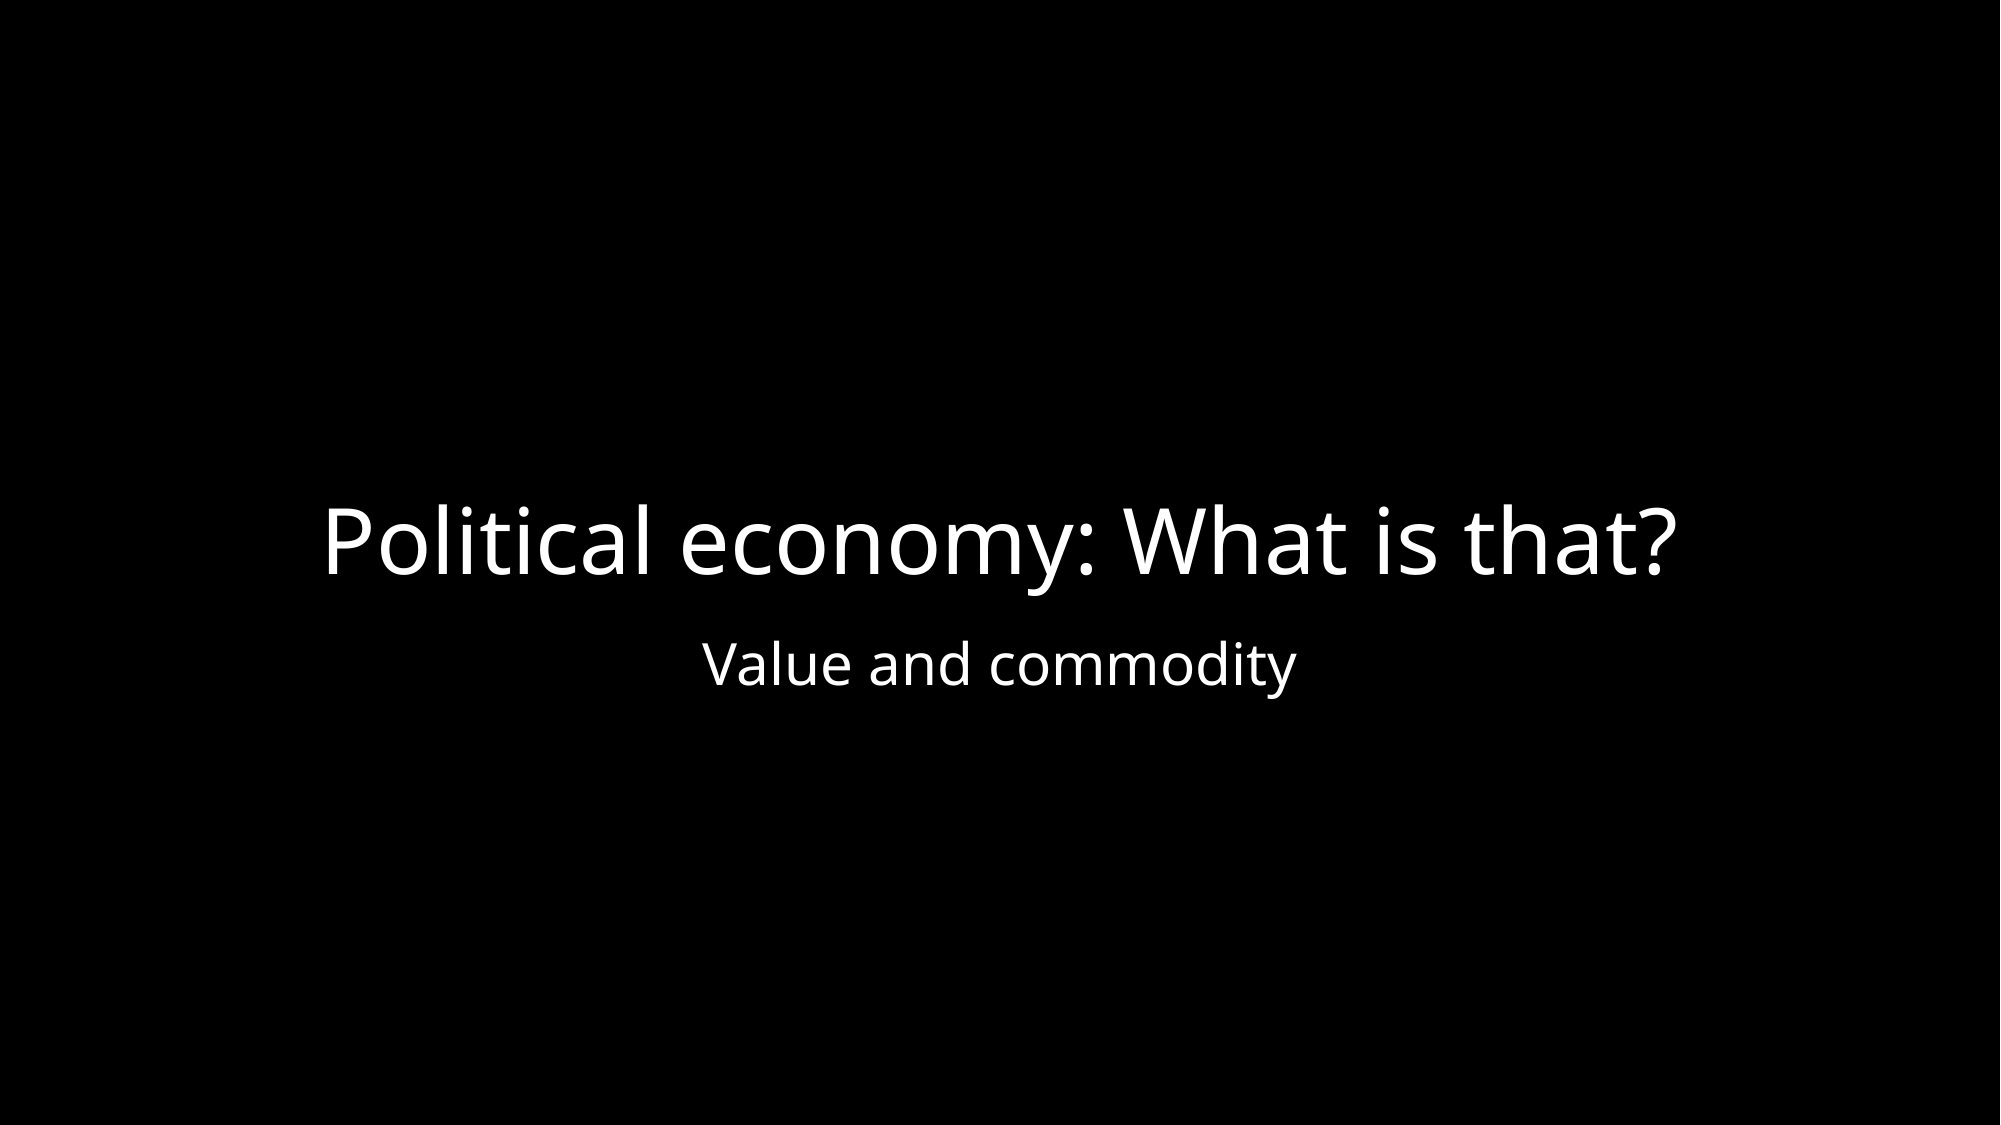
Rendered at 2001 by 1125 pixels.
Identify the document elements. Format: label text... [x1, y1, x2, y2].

title Political economy: What is that? Value and commodity [137, 409, 1863, 716]
